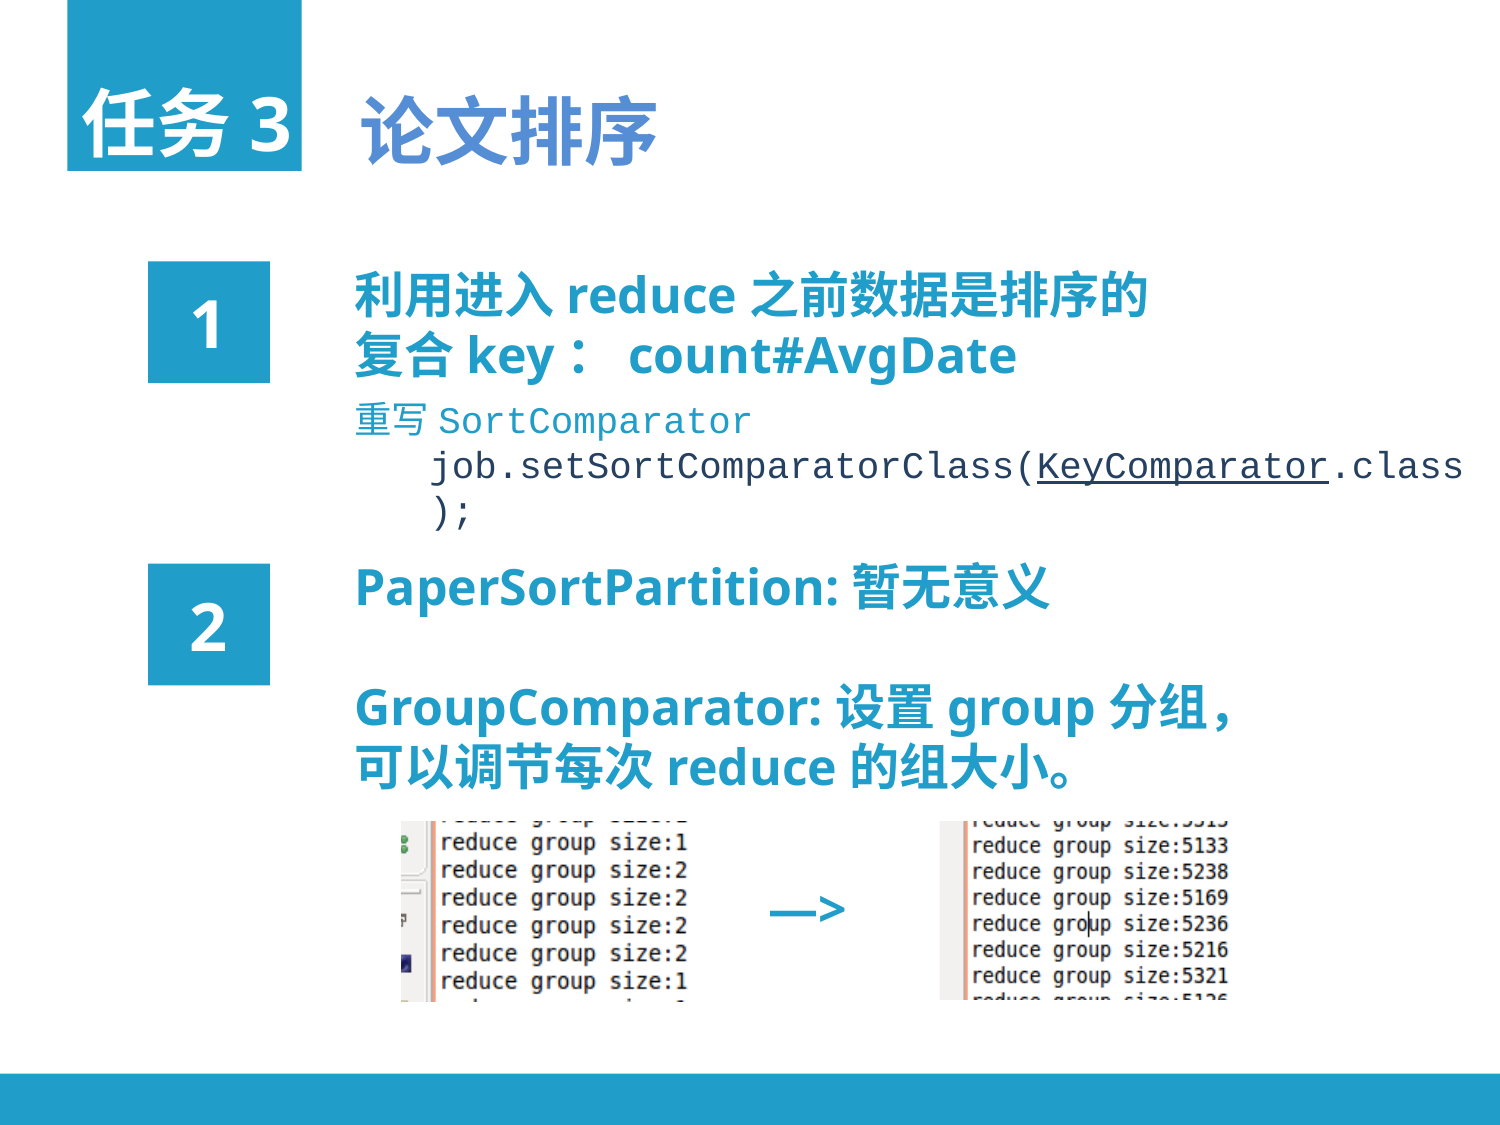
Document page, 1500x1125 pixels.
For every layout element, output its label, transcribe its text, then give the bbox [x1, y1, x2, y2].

text_box 1 [146, 259, 272, 385]
text_box 论文排序 [344, 77, 675, 183]
text_box [0, 1071, 1500, 1125]
text_box 重写SortComparator job.setSortComparatorClass(KeyComparator.class); [339, 388, 1500, 538]
text_box 利用进入reduce之前数据是排序的 复合key：count#AvgDate [339, 255, 1229, 388]
text_box 2 [146, 561, 272, 687]
text_box —> [743, 870, 907, 945]
text_box PaperSortPartition:暂无意义 GroupComparator:设置group分组，可以调节每次reduce的组大小。 [339, 547, 1248, 803]
text_box 任务3 [67, 69, 308, 174]
picture [939, 820, 1276, 1000]
picture [400, 820, 739, 1002]
text_box [65, 0, 304, 173]
